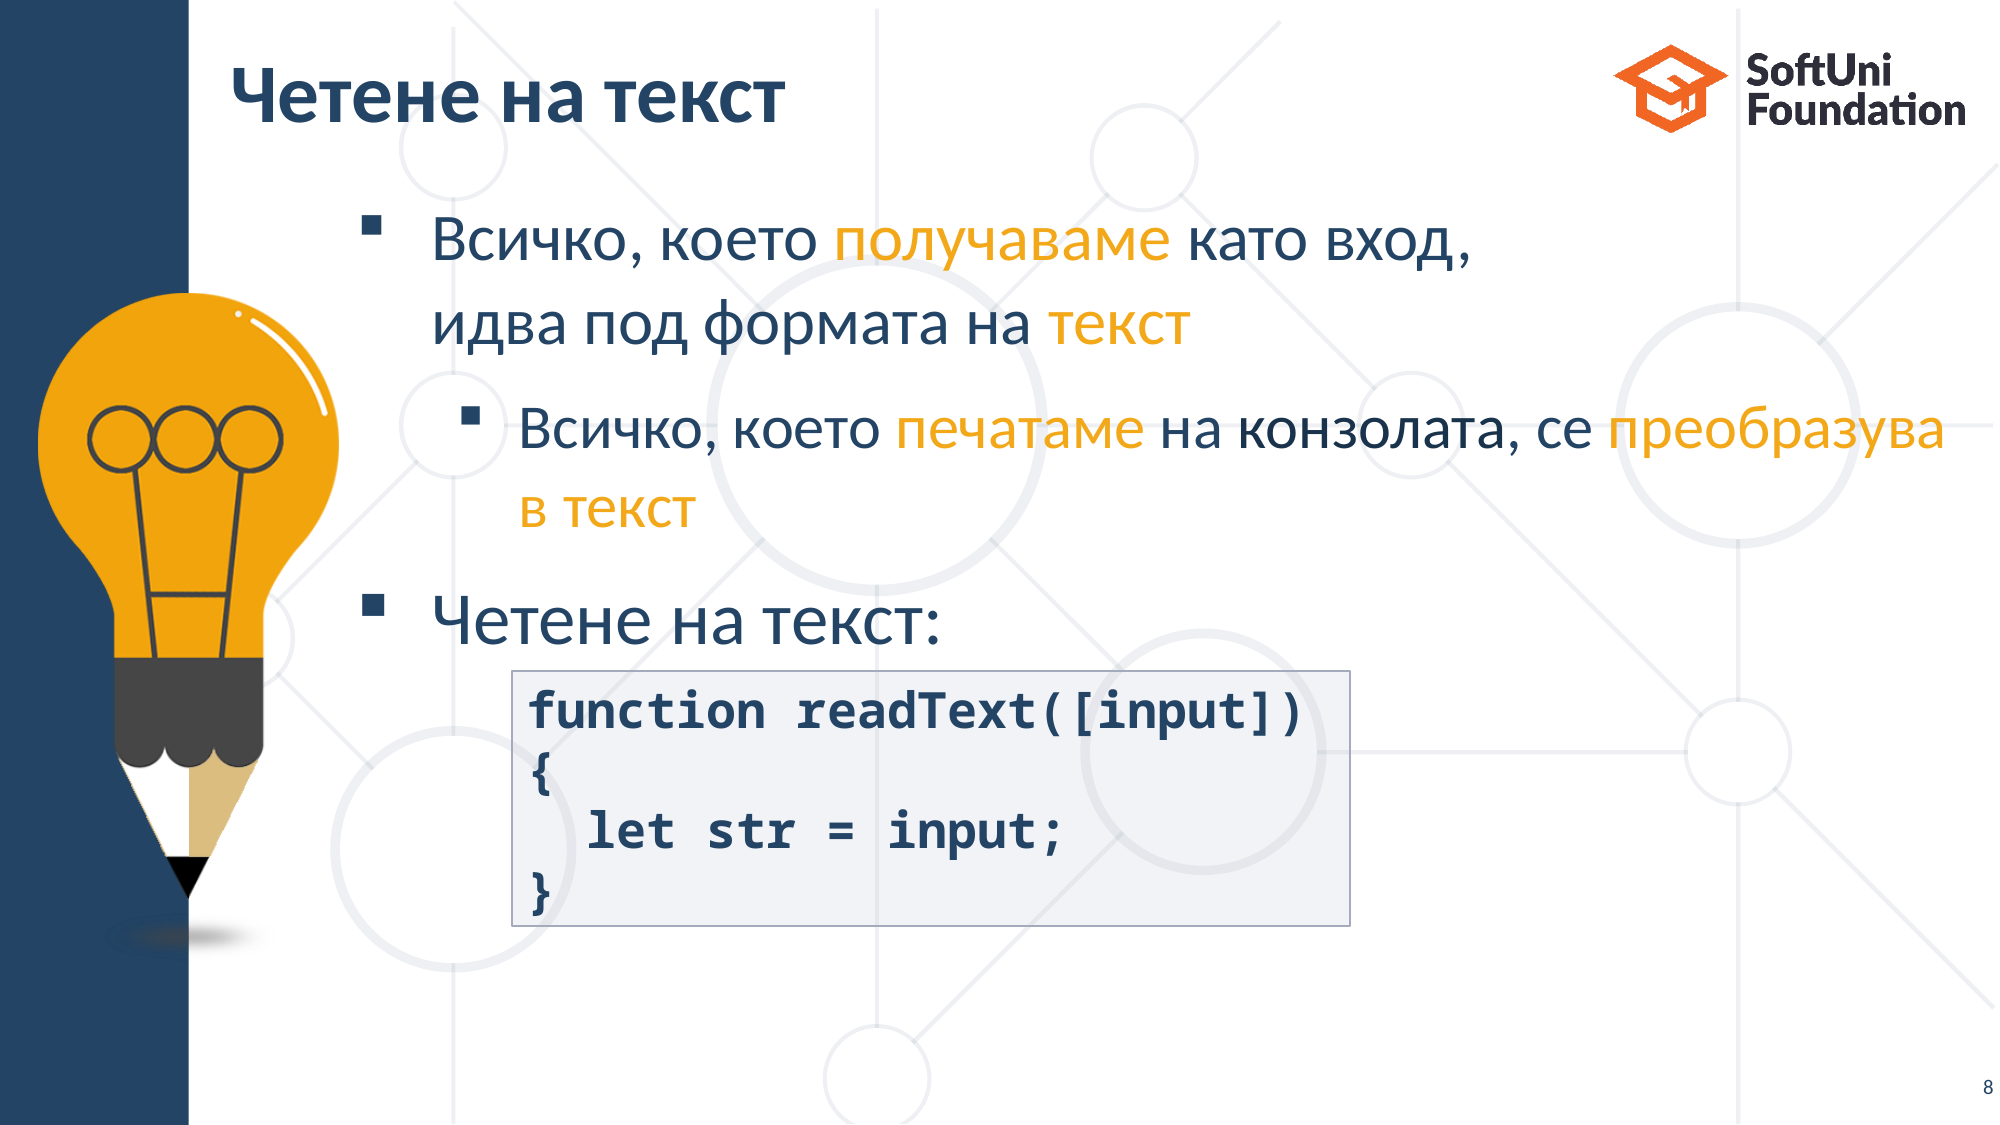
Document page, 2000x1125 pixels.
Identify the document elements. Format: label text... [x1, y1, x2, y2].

picture [38, 293, 338, 961]
title Четене на текст [212, 16, 1591, 162]
text_box function readText([input]) { let str = input; } [512, 671, 1350, 926]
picture [1613, 44, 1965, 133]
slide_number 8 [1929, 1070, 2000, 1103]
list Всичко, което получаваме като вход, идва под формата на текст Всичко, което печатаме на конзолата, се преобразува в текст Четене на текст: [338, 183, 1968, 1050]
